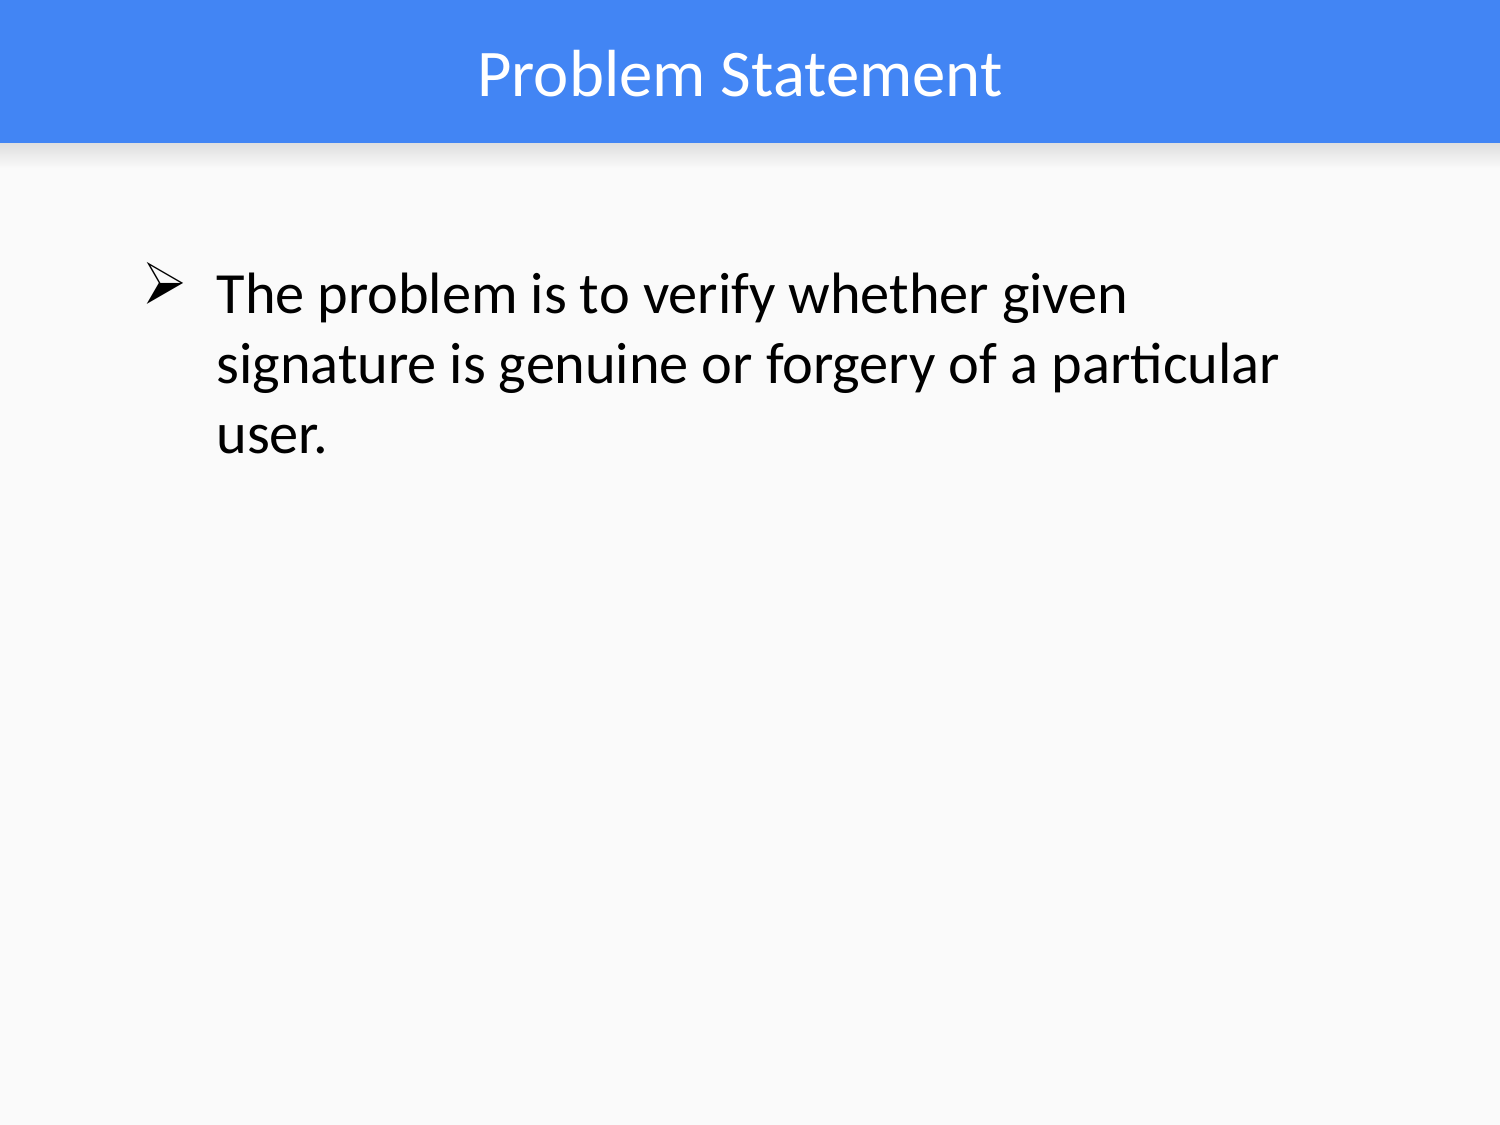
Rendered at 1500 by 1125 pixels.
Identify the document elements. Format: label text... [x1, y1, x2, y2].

text_box The problem is to verify whether given signature is genuine or forgery of a particular user. [127, 247, 1375, 473]
title Problem Statement [16, 3, 1464, 136]
